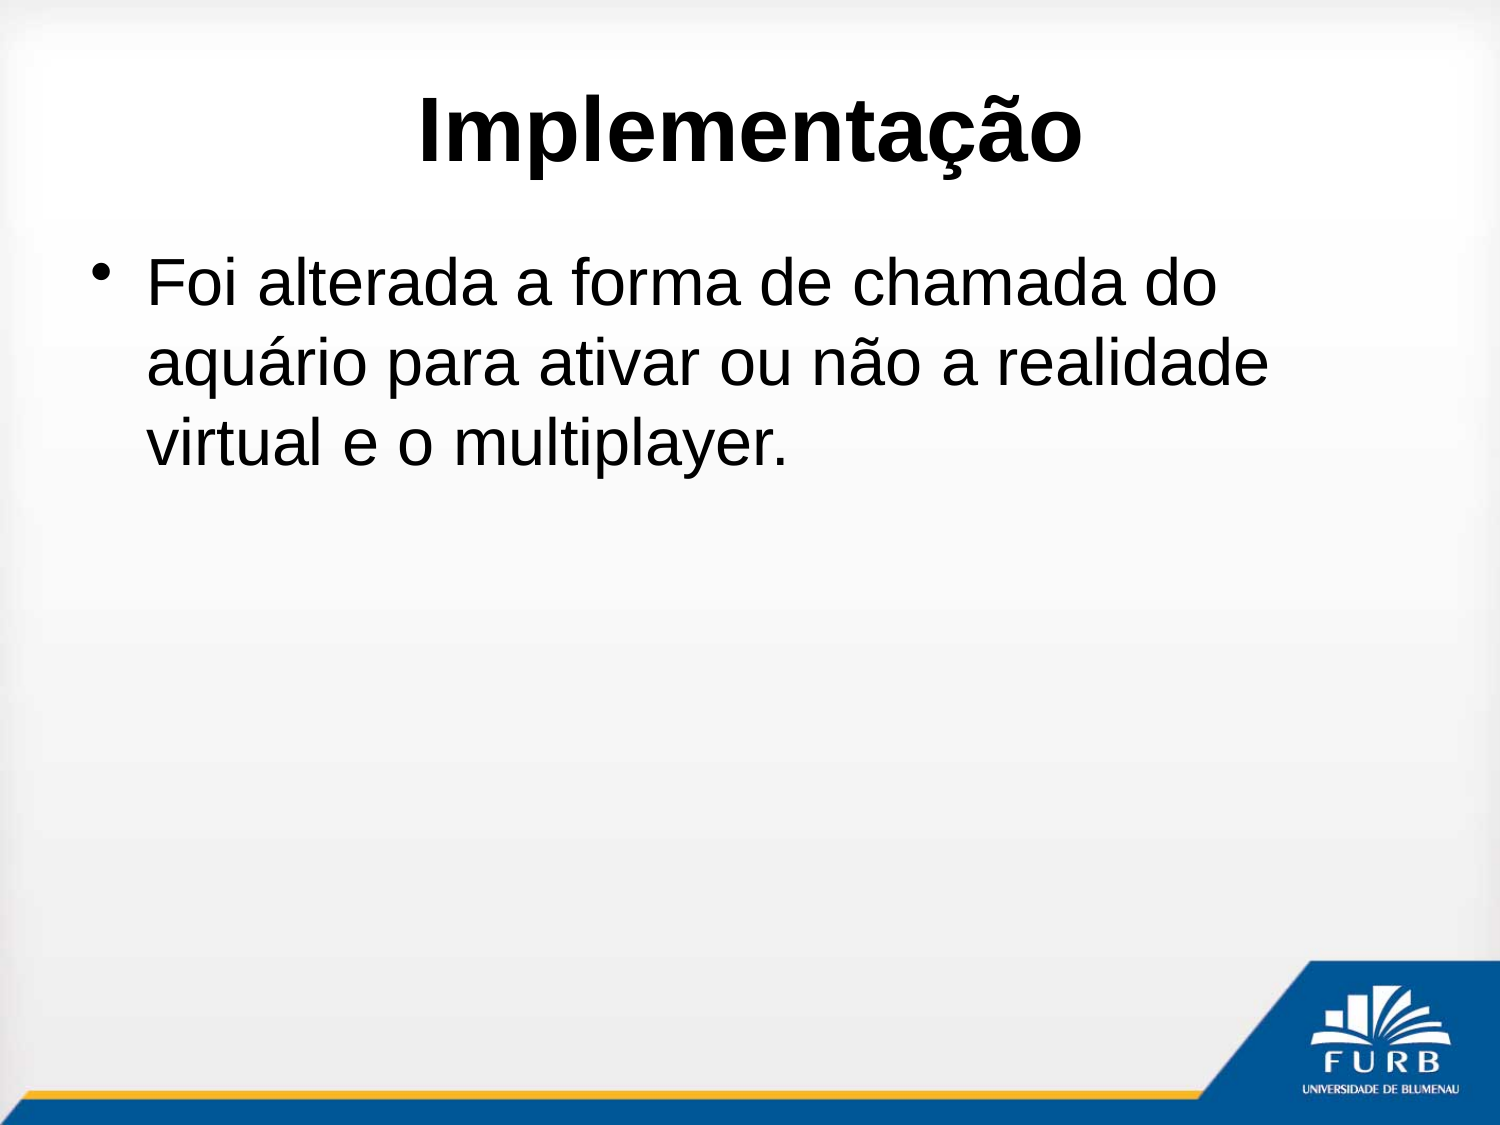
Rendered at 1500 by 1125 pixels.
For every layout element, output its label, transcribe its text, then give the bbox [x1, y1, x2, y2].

title Implementação [76, 30, 1427, 219]
list Foi alterada a forma de chamada do aquário para ativar ou não a realidade virtual e o multiplayer. [74, 231, 1426, 1000]
picture [0, 0, 1500, 1125]
